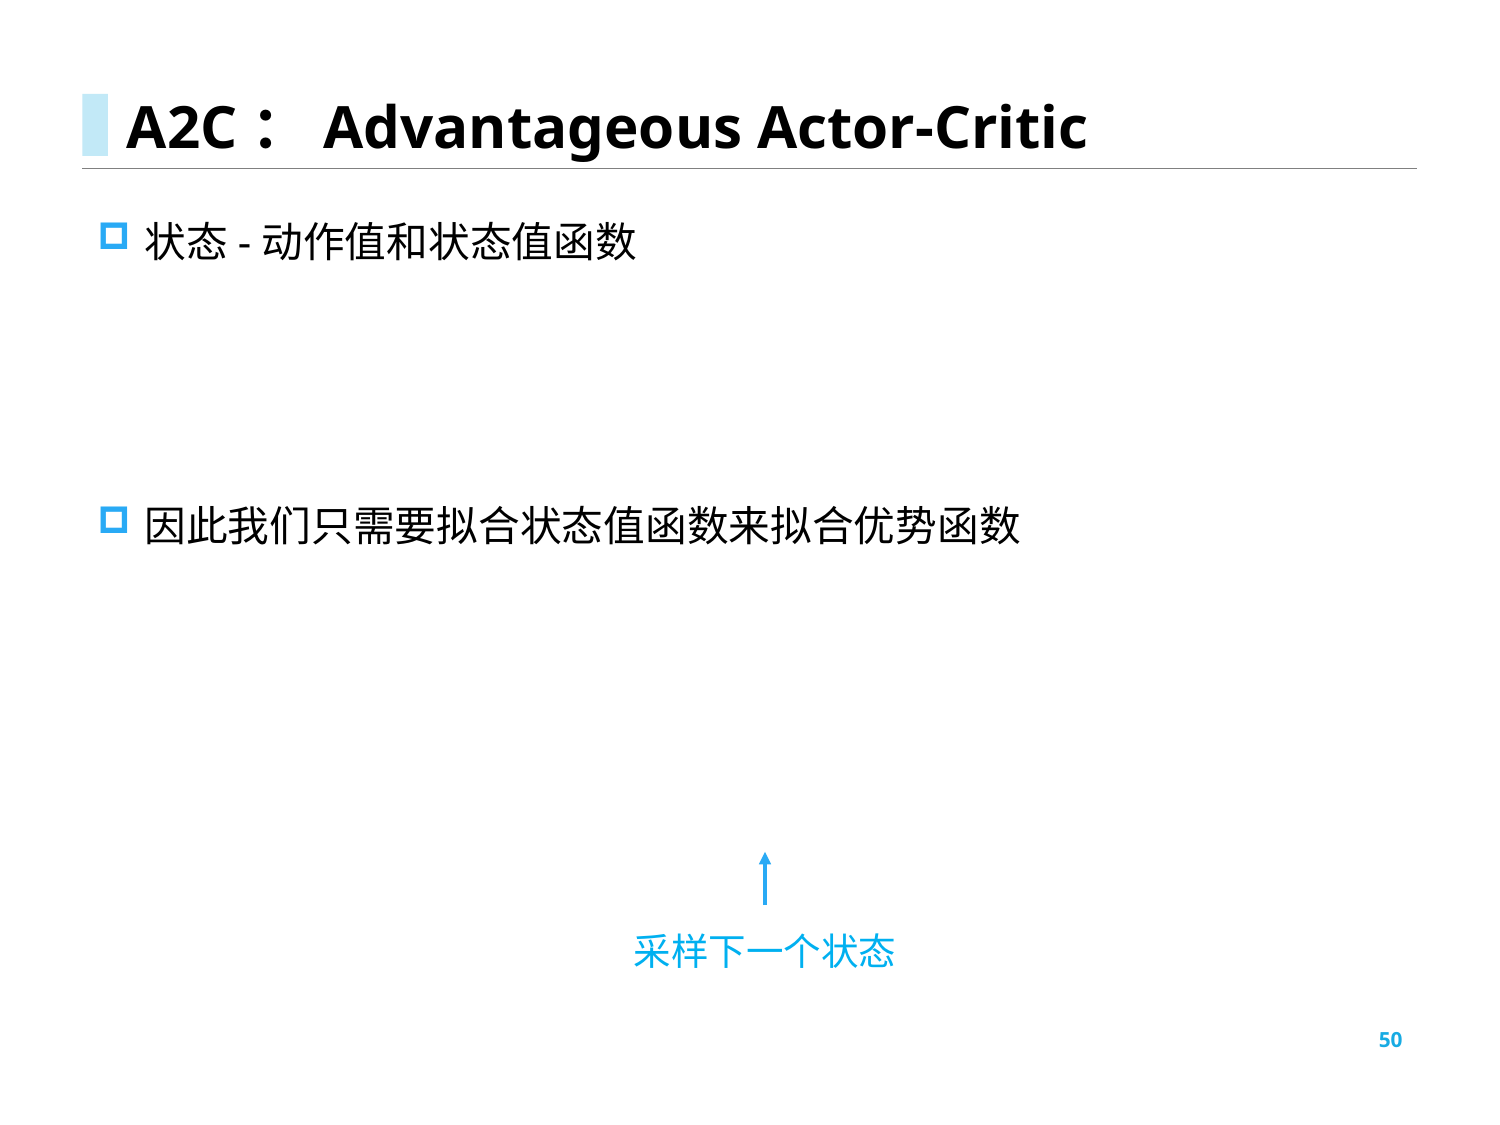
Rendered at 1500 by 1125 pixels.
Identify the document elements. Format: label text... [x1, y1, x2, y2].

slide_number 50 [1059, 1023, 1418, 1058]
title A2C：Advantageous Actor-Critic [111, 0, 1447, 169]
